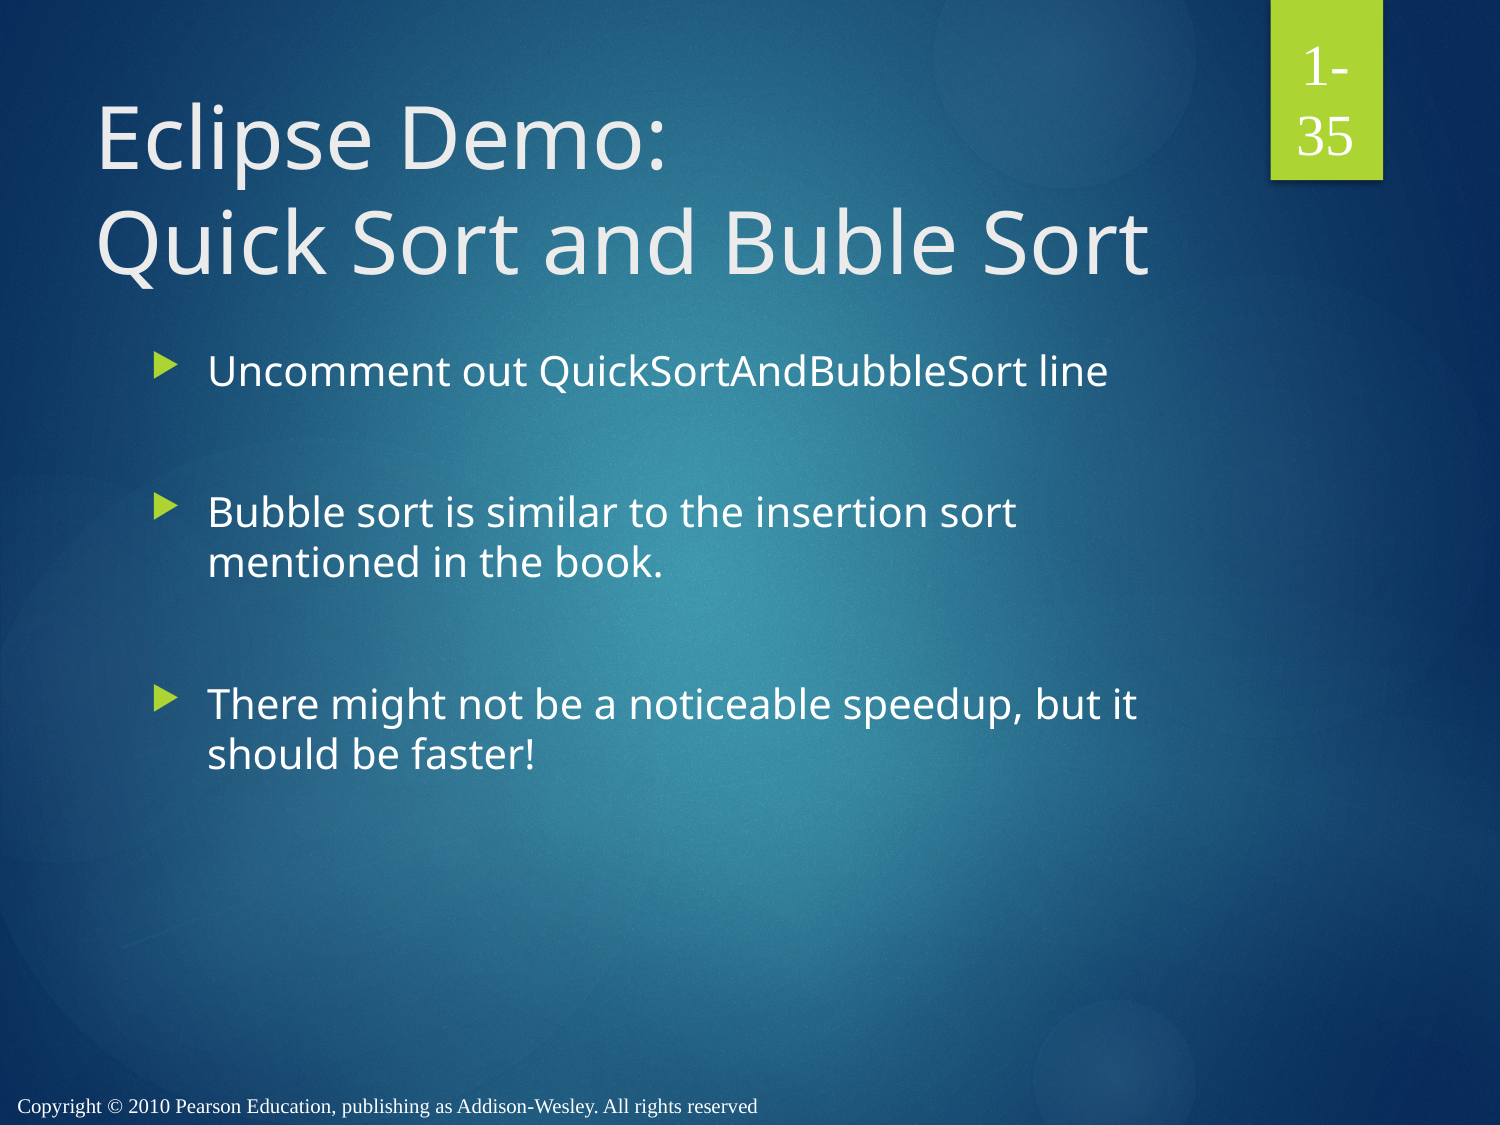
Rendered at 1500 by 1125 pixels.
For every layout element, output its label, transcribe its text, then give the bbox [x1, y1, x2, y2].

slide_number 1-35 [1273, 48, 1378, 175]
title Eclipse Demo: Quick Sort and Buble Sort [79, 74, 1237, 304]
list Uncomment out QuickSortAndBubbleSort line Bubble sort is similar to the insertion sort mentioned in the book. There might not be a noticeable speedup, but it should be faster! [135, 336, 1237, 1025]
